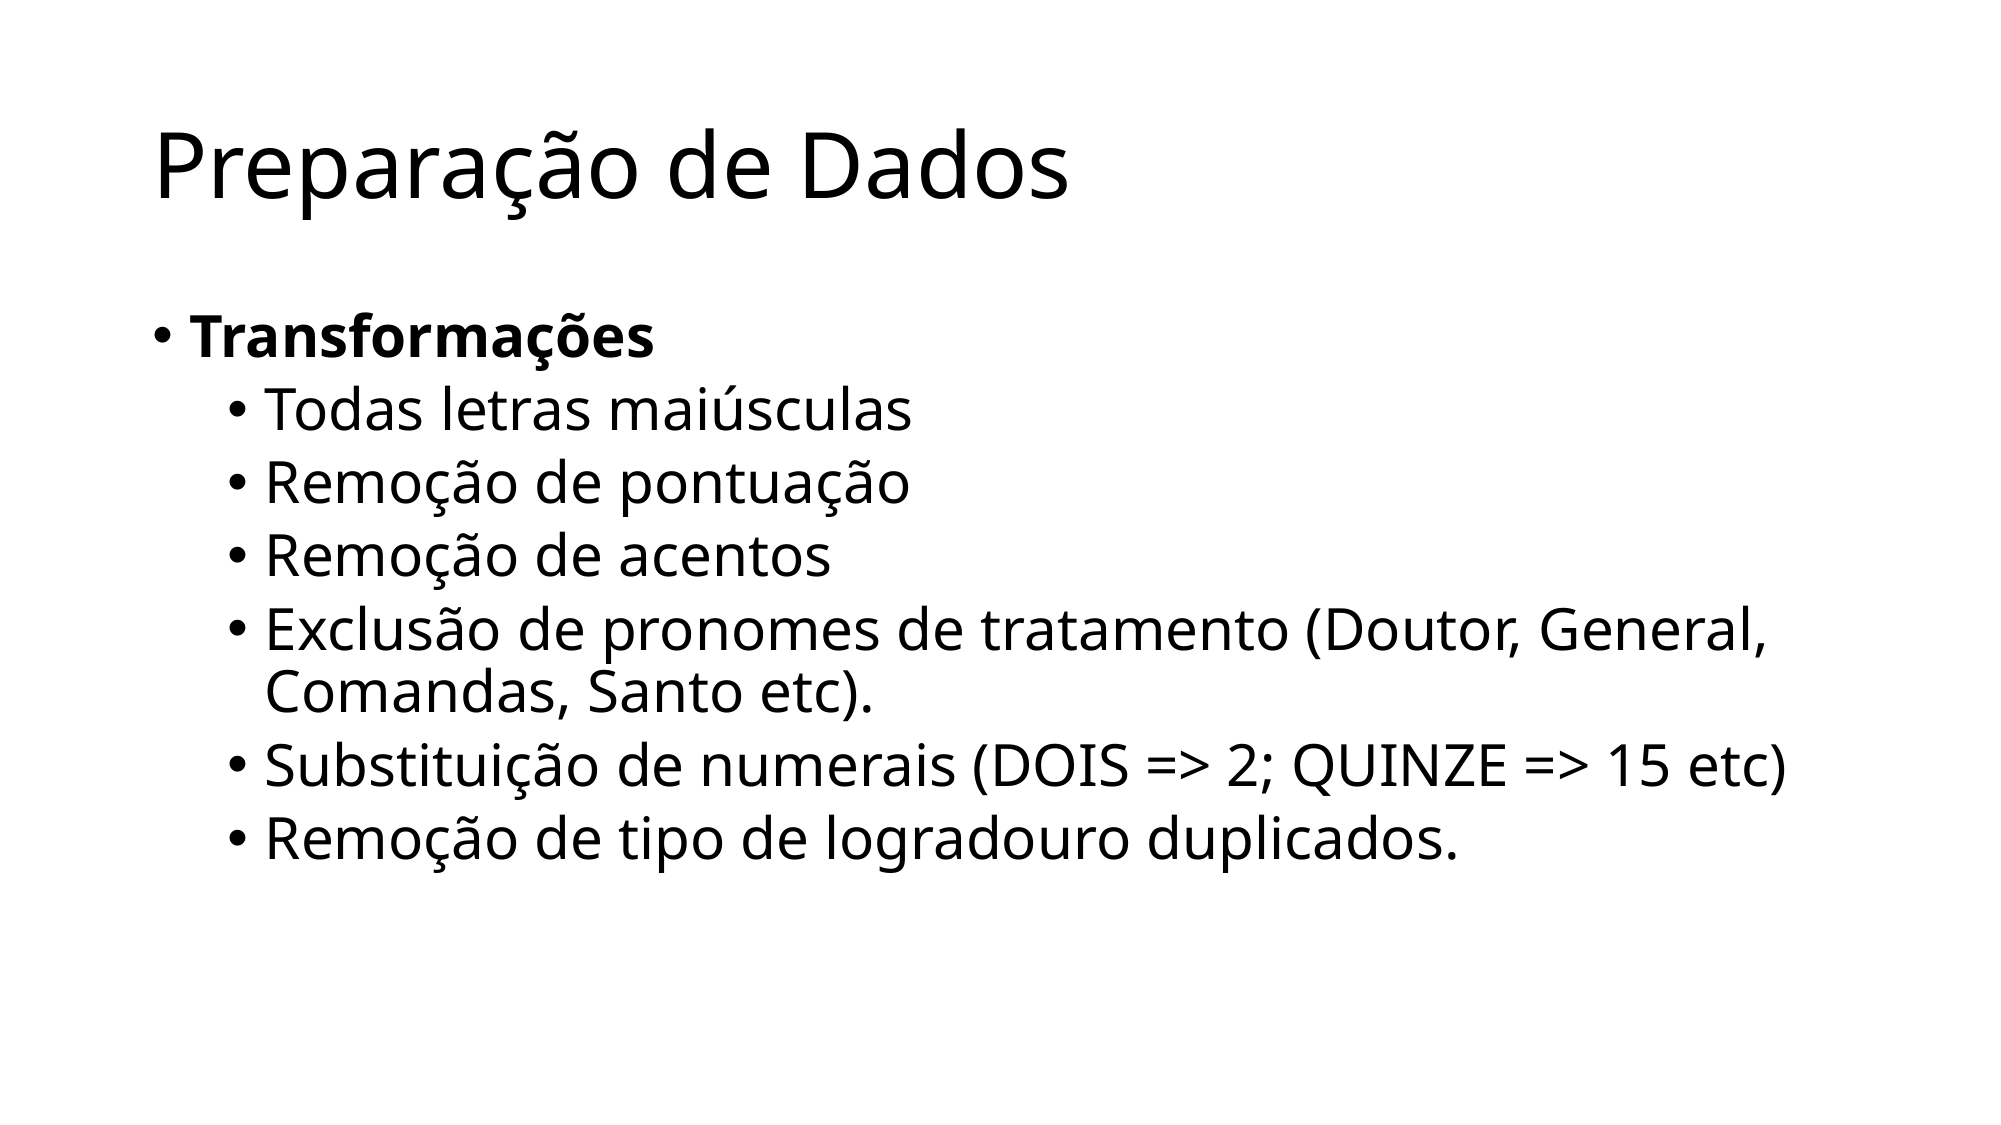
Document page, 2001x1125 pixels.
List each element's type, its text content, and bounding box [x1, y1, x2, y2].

list Transformações Todas letras maiúsculas Remoção de pontuação Remoção de acentos Exclusão de pronomes de tratamento (Doutor, General, Comandas, Santo etc). Substituição de numerais (DOIS => 2; QUINZE => 15 etc) Remoção de tipo de logradouro duplicados. [137, 299, 1863, 1014]
title Preparação de Dados [137, 59, 1863, 278]
